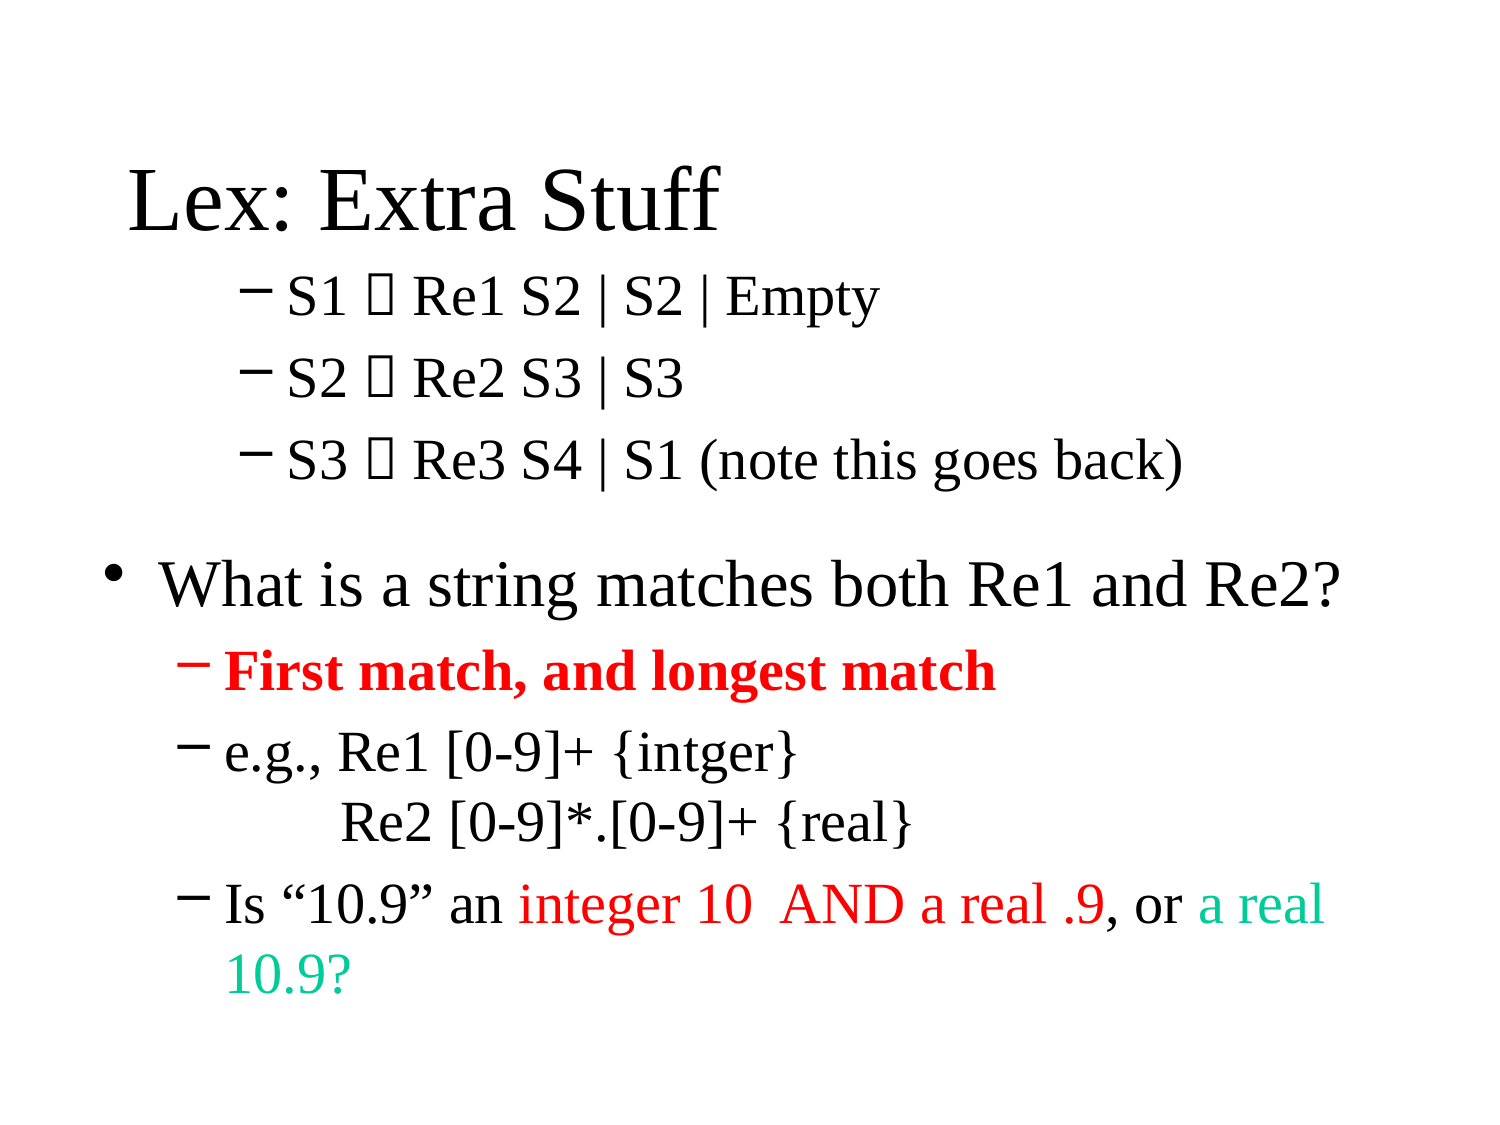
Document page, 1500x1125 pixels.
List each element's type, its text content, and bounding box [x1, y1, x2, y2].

title Lex: Extra Stuff [112, 99, 1388, 288]
text_box What is a string matches both Re1 and Re2? First match, and longest match e.g., Re1 [0-9]+ {intger} Re2 [0-9]*.[0-9]+ {real} Is “10.9” an integer 10 AND a real .9, or a real 10.9? [87, 532, 1363, 1100]
list S1  Re1 S2 | S2 | Empty S2  Re2 S3 | S3 S3  Re3 S4 | S1 (note this goes back) [150, 249, 1425, 538]
